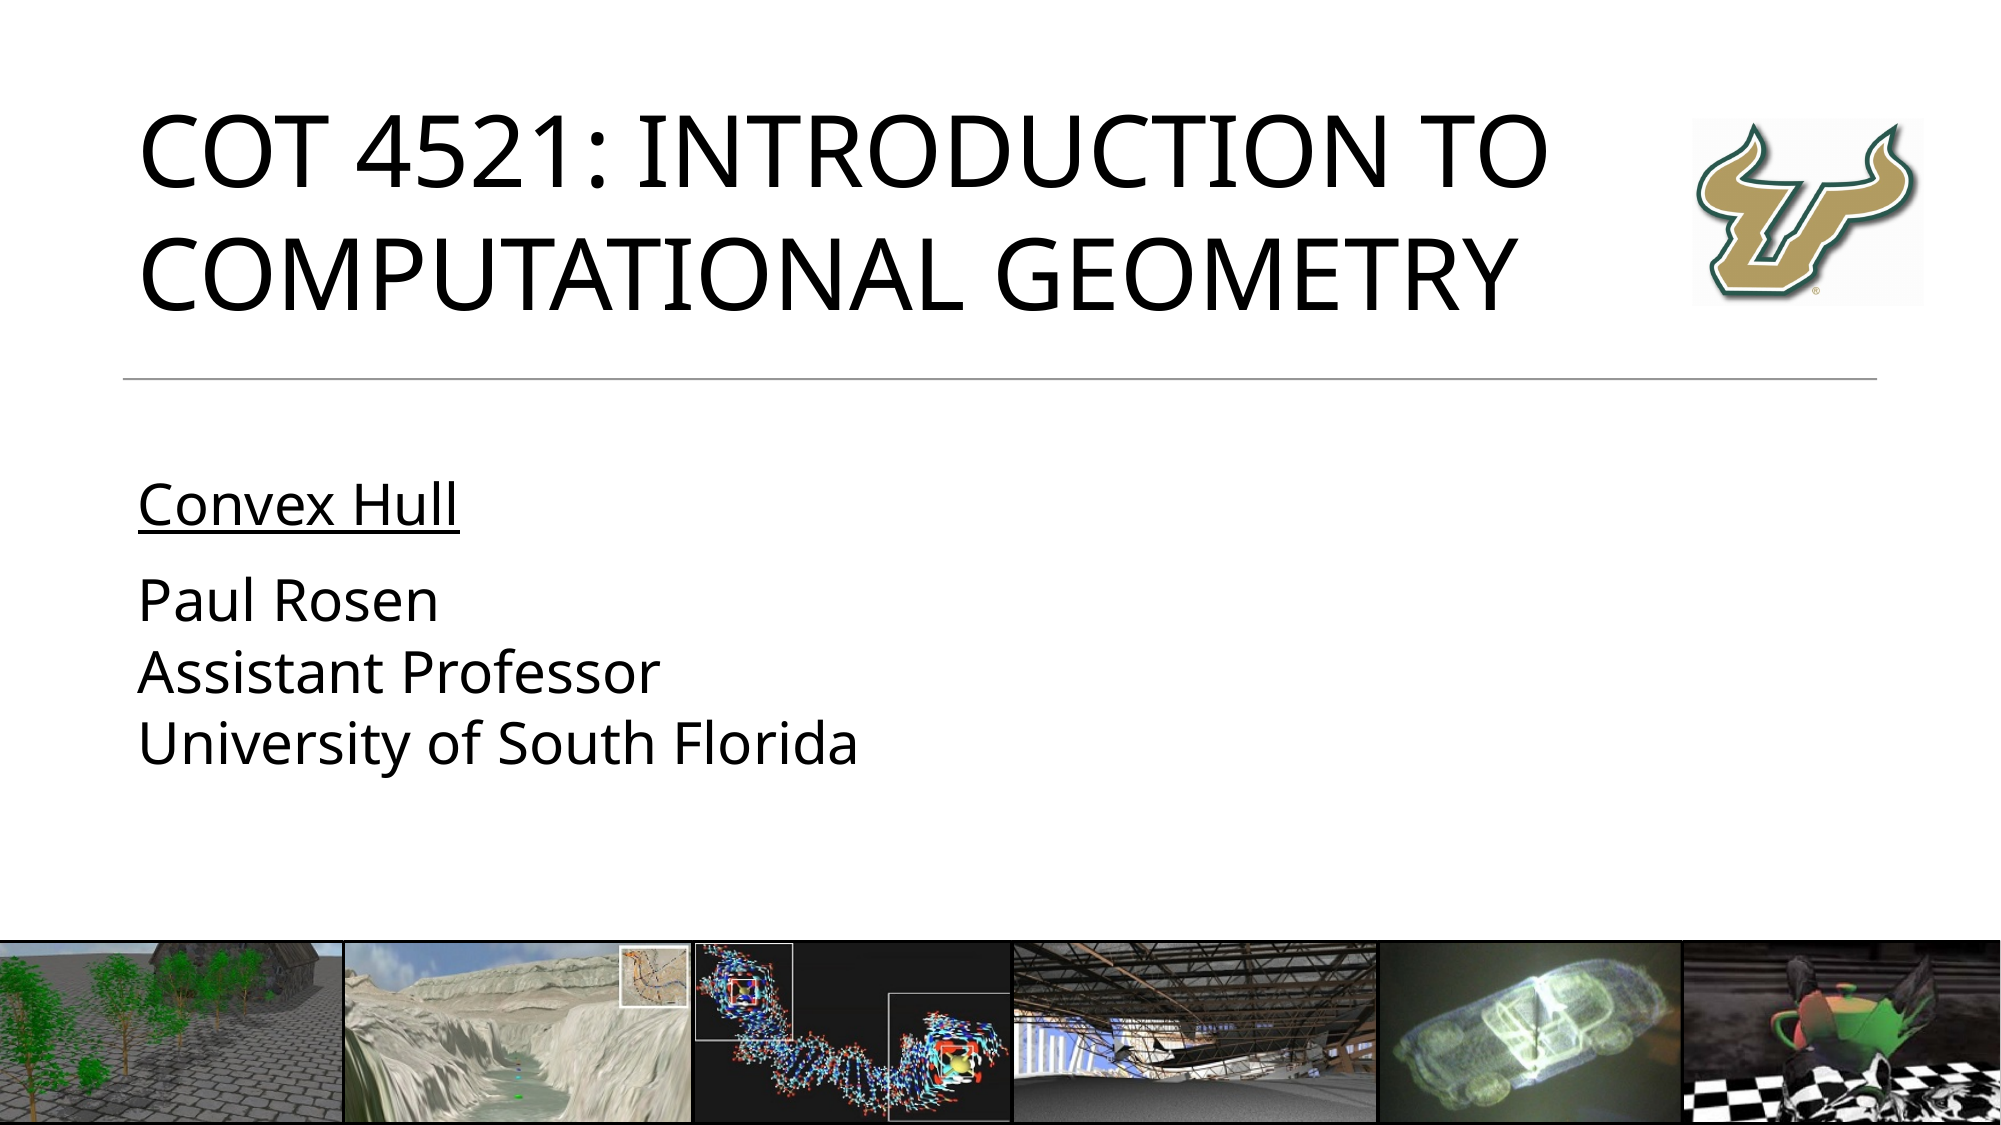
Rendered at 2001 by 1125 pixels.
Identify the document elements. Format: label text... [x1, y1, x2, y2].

picture [1692, 118, 1924, 306]
subtitle Convex Hull [122, 455, 1924, 551]
picture [0, 943, 342, 1122]
picture [695, 943, 1010, 1122]
picture [345, 943, 691, 1122]
picture [1380, 943, 1681, 1122]
title COT 4521: Introduction to Computational Geometry [122, 79, 1681, 346]
picture [1684, 943, 2000, 1122]
picture [1014, 943, 1376, 1122]
